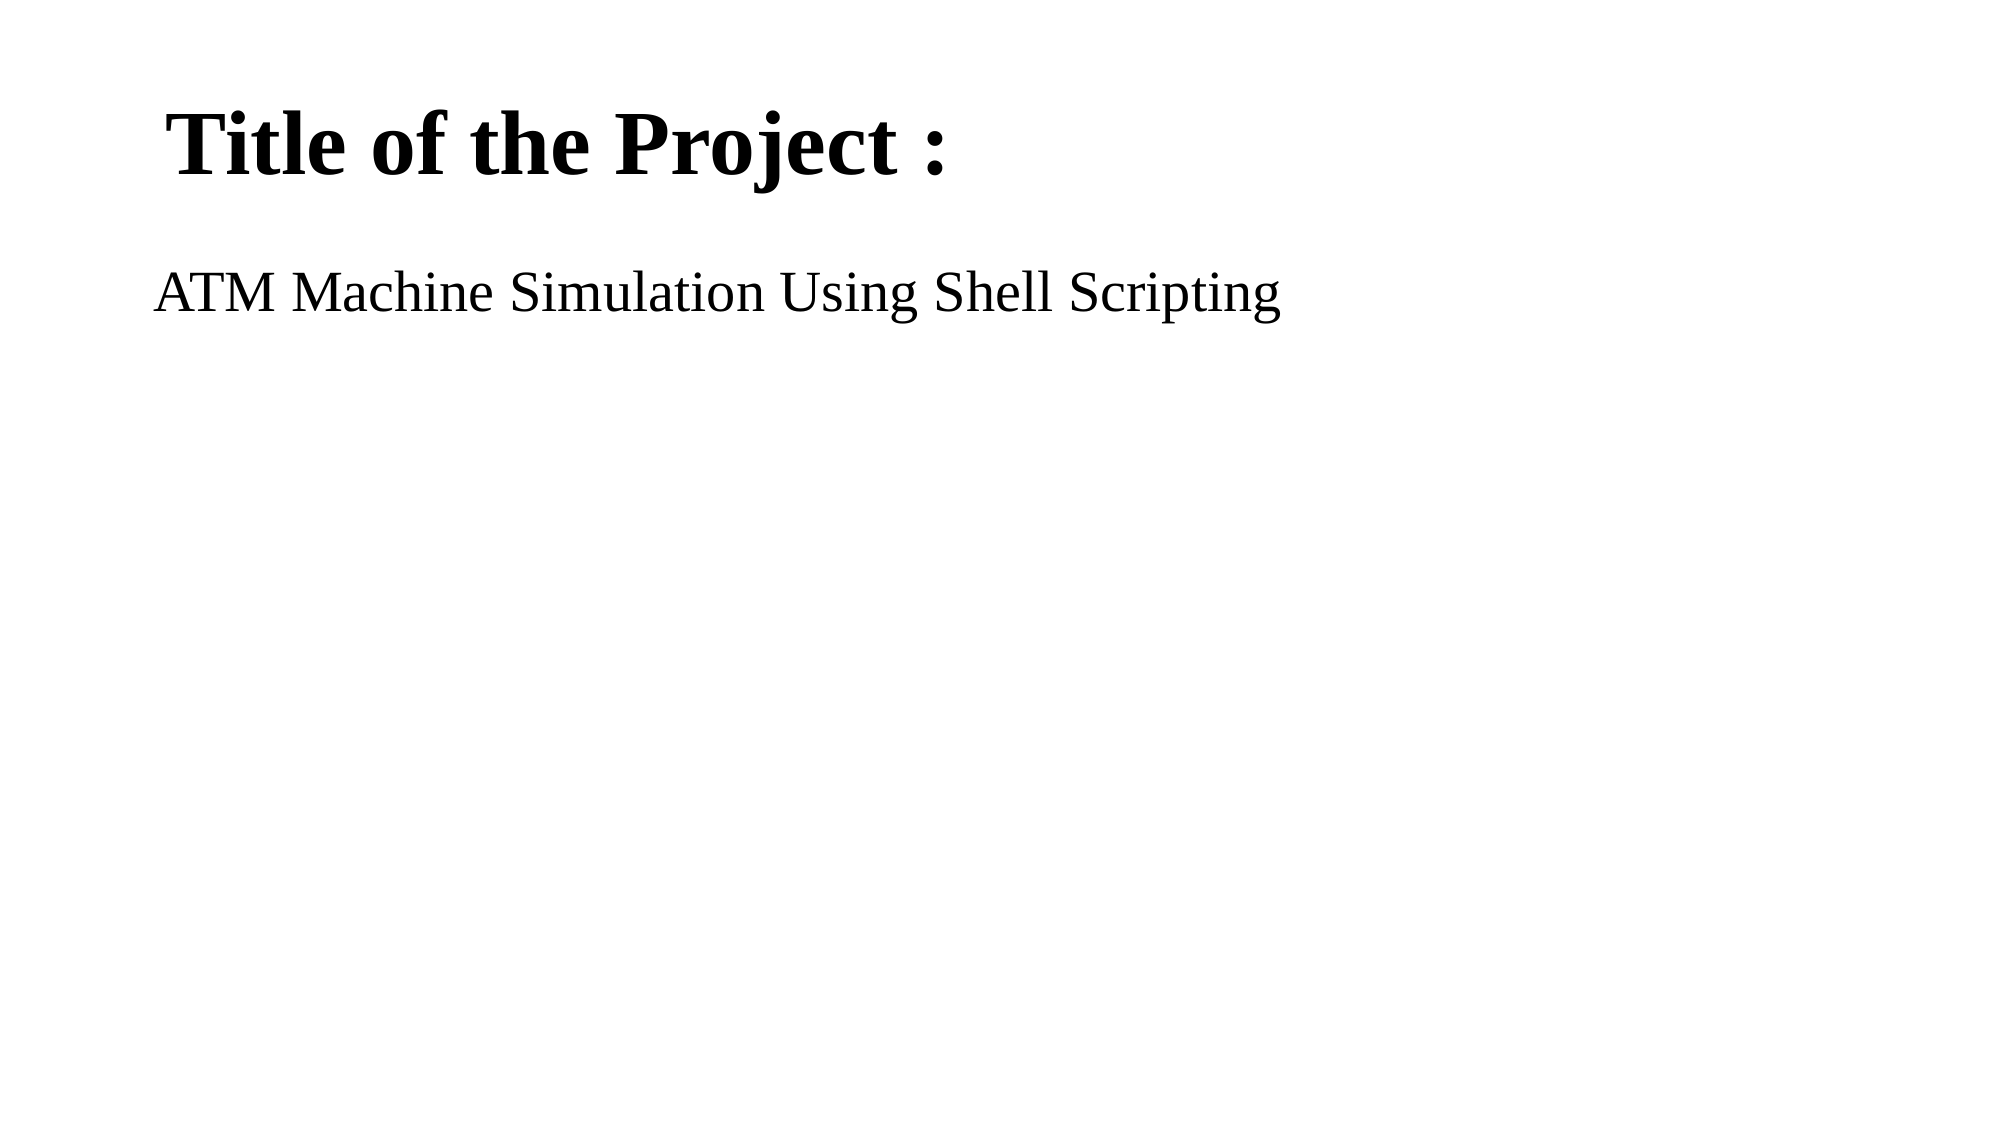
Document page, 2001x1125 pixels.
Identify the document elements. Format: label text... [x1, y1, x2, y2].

list ATM Machine Simulation Using Shell Scripting [124, 253, 1850, 542]
title Title of the Project : [150, 36, 1876, 254]
